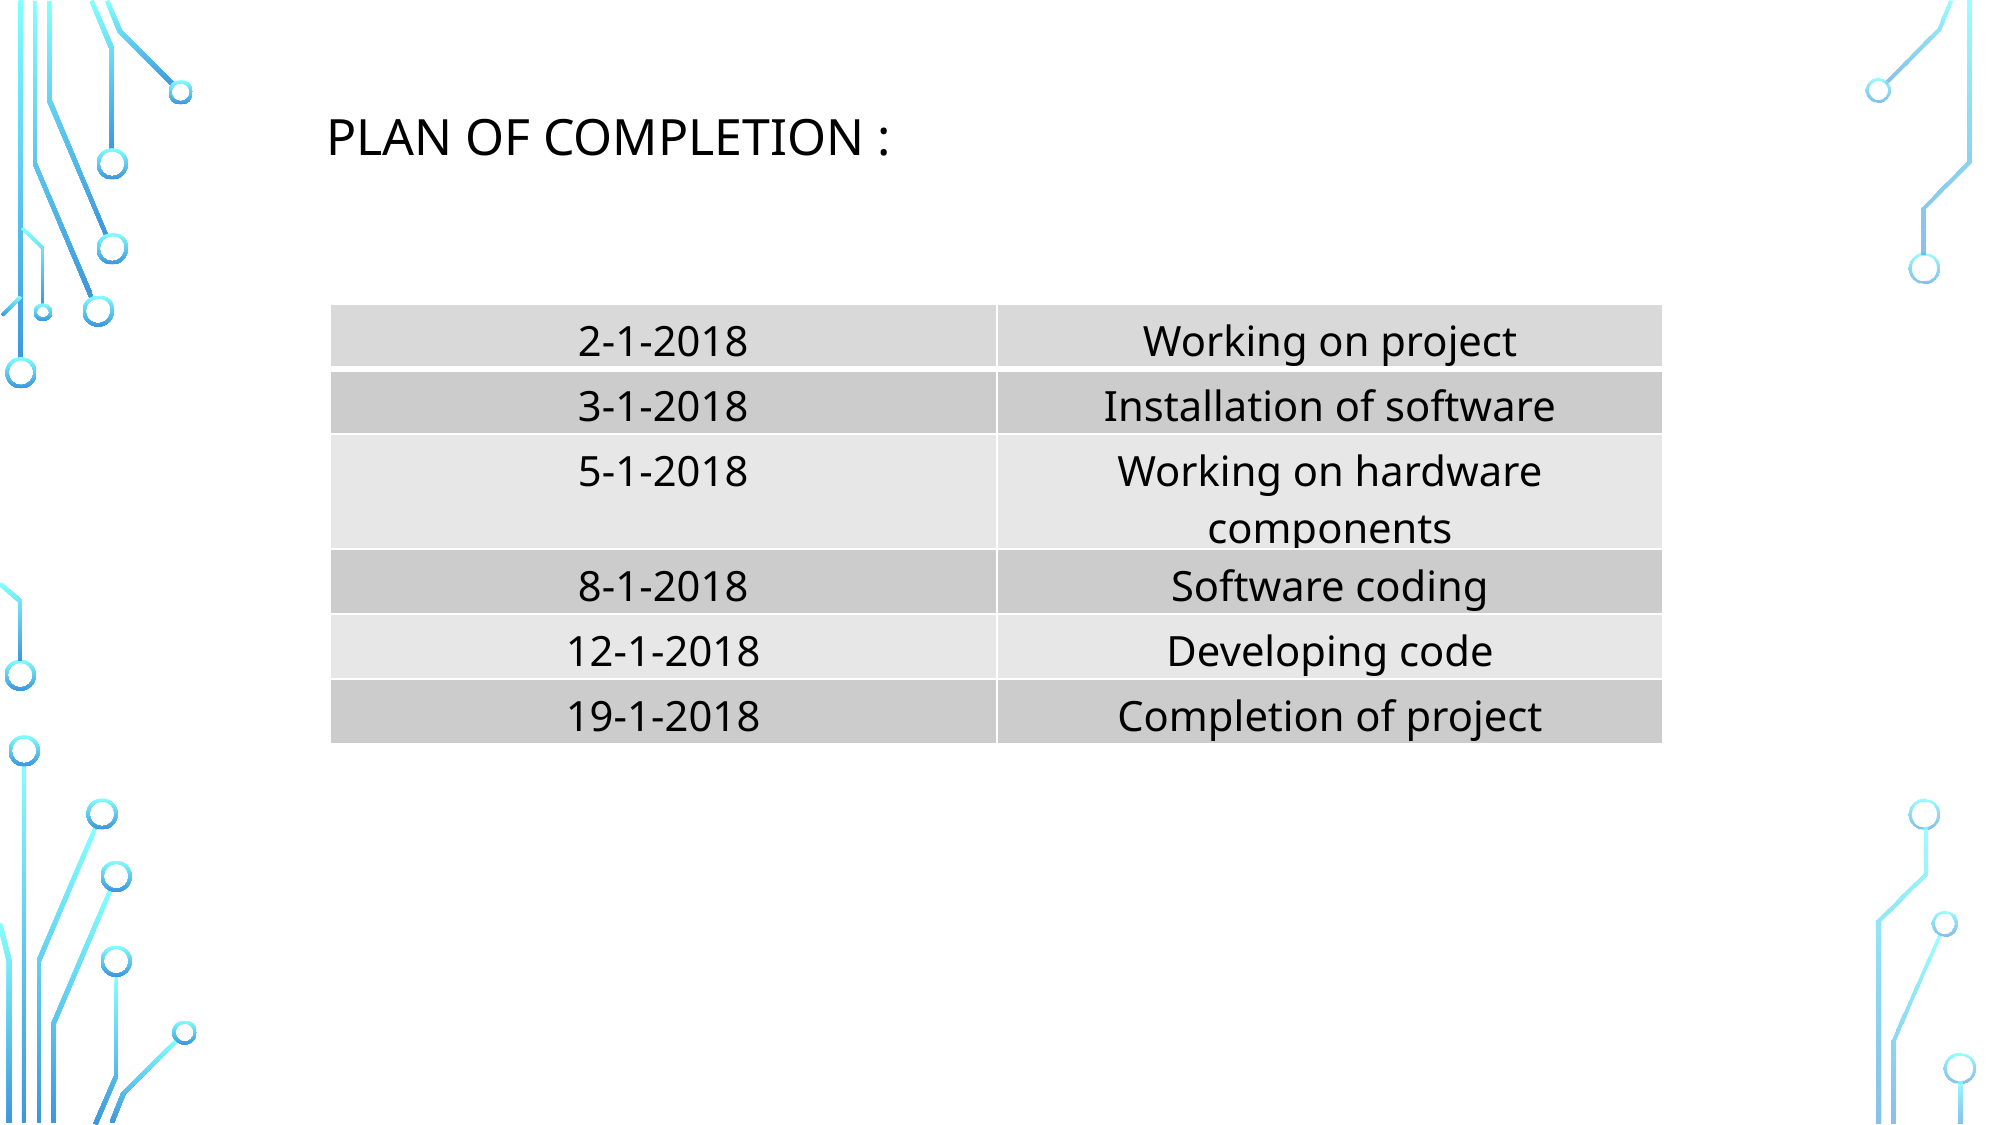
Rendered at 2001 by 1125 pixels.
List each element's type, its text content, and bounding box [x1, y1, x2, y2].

table_header Working on project [998, 305, 1662, 366]
table_cell 5-1-2018 [331, 435, 996, 548]
table_cell 3-1-2018 [331, 372, 996, 433]
table_cell 19-1-2018 [331, 680, 996, 743]
text_box PLAN OF COMPLETION : [311, 97, 1222, 173]
table_cell Completion of project [998, 680, 1662, 743]
table_cell Working on hardware components [998, 435, 1662, 548]
table_cell Installation of software [998, 372, 1662, 433]
table_cell 8-1-2018 [331, 550, 996, 613]
table_header 2-1-2018 [331, 305, 996, 366]
table_cell Software coding [998, 550, 1662, 613]
table_cell Developing code [998, 615, 1662, 678]
table_cell 12-1-2018 [331, 615, 996, 678]
